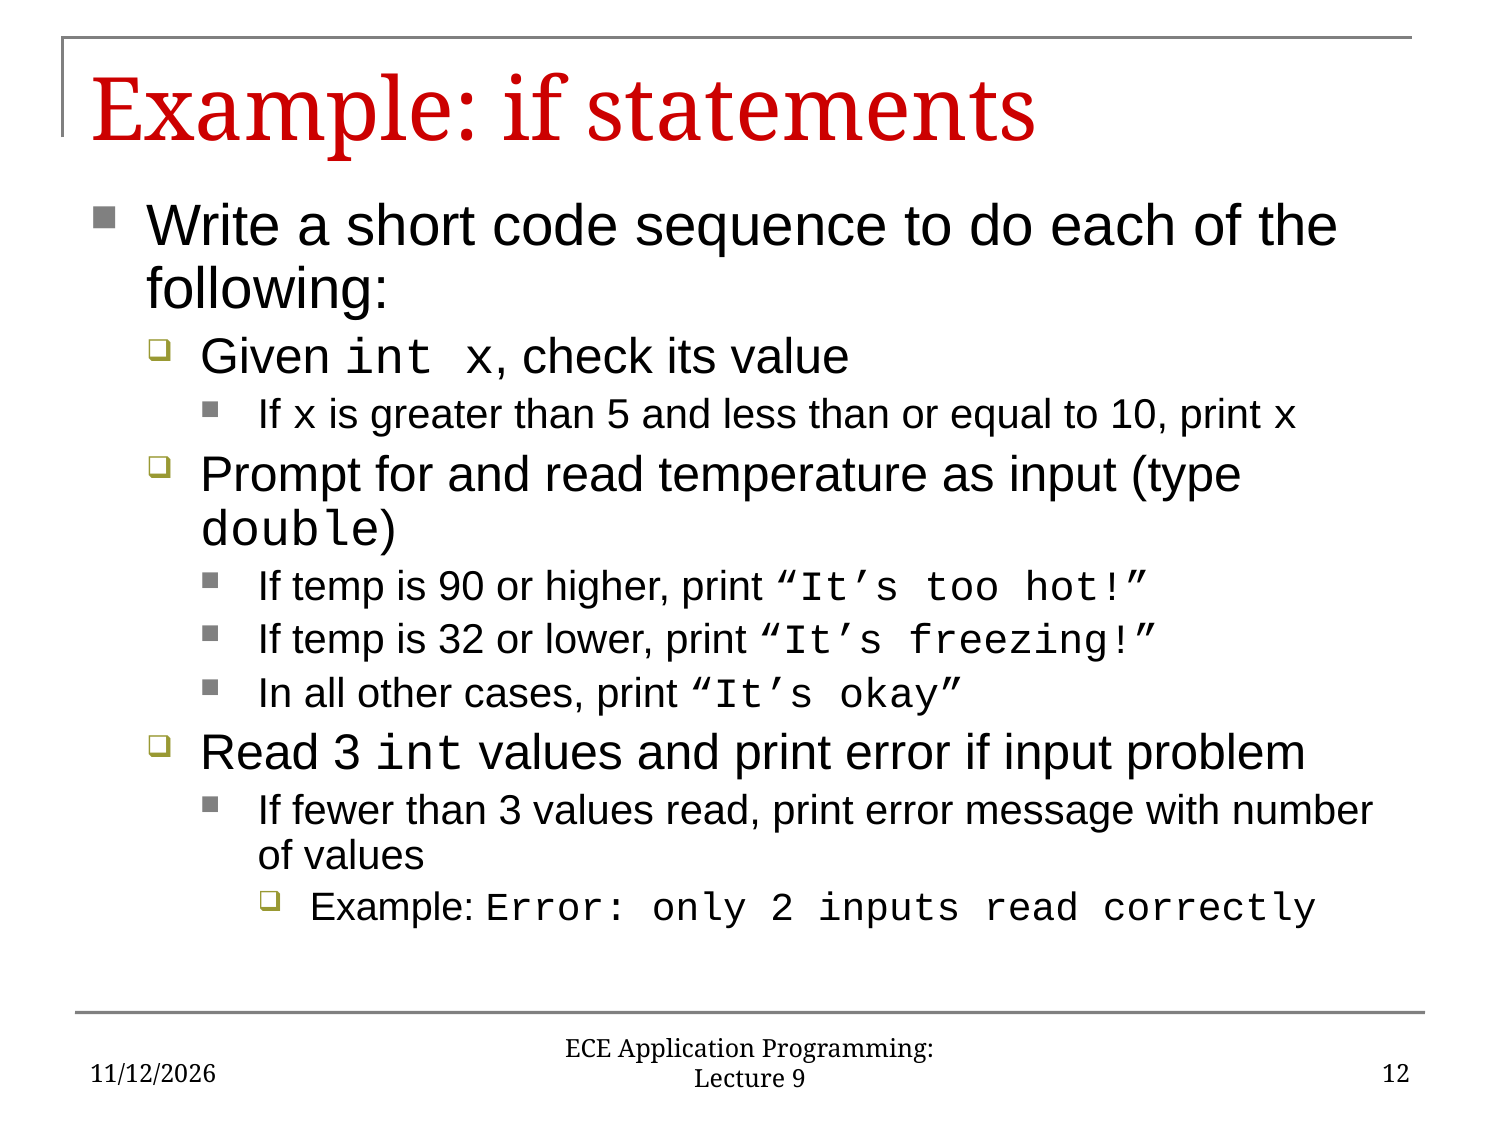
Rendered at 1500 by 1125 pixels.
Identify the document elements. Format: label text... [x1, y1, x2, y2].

slide_number 12 [1074, 1023, 1426, 1100]
footer ECE Application Programming: Lecture 9 [512, 1024, 988, 1101]
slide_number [74, 1023, 426, 1100]
list Write a short code sequence to do each of the following: Given int x, check its value If x is greater than 5 and less than or equal to 10, print x Prompt for and read temperature as input (type double) If temp is 90 or higher, print “It’s too hot!” If temp is 32 or lower, print “It’s freezing!” In all other cases, print “It’s okay” Read 3 int values and print error if input problem If fewer than 3 values read, print error message with number of values Example: Error: only 2 inputs read correctly [75, 187, 1425, 1006]
title Example: if statements [75, 45, 1425, 163]
